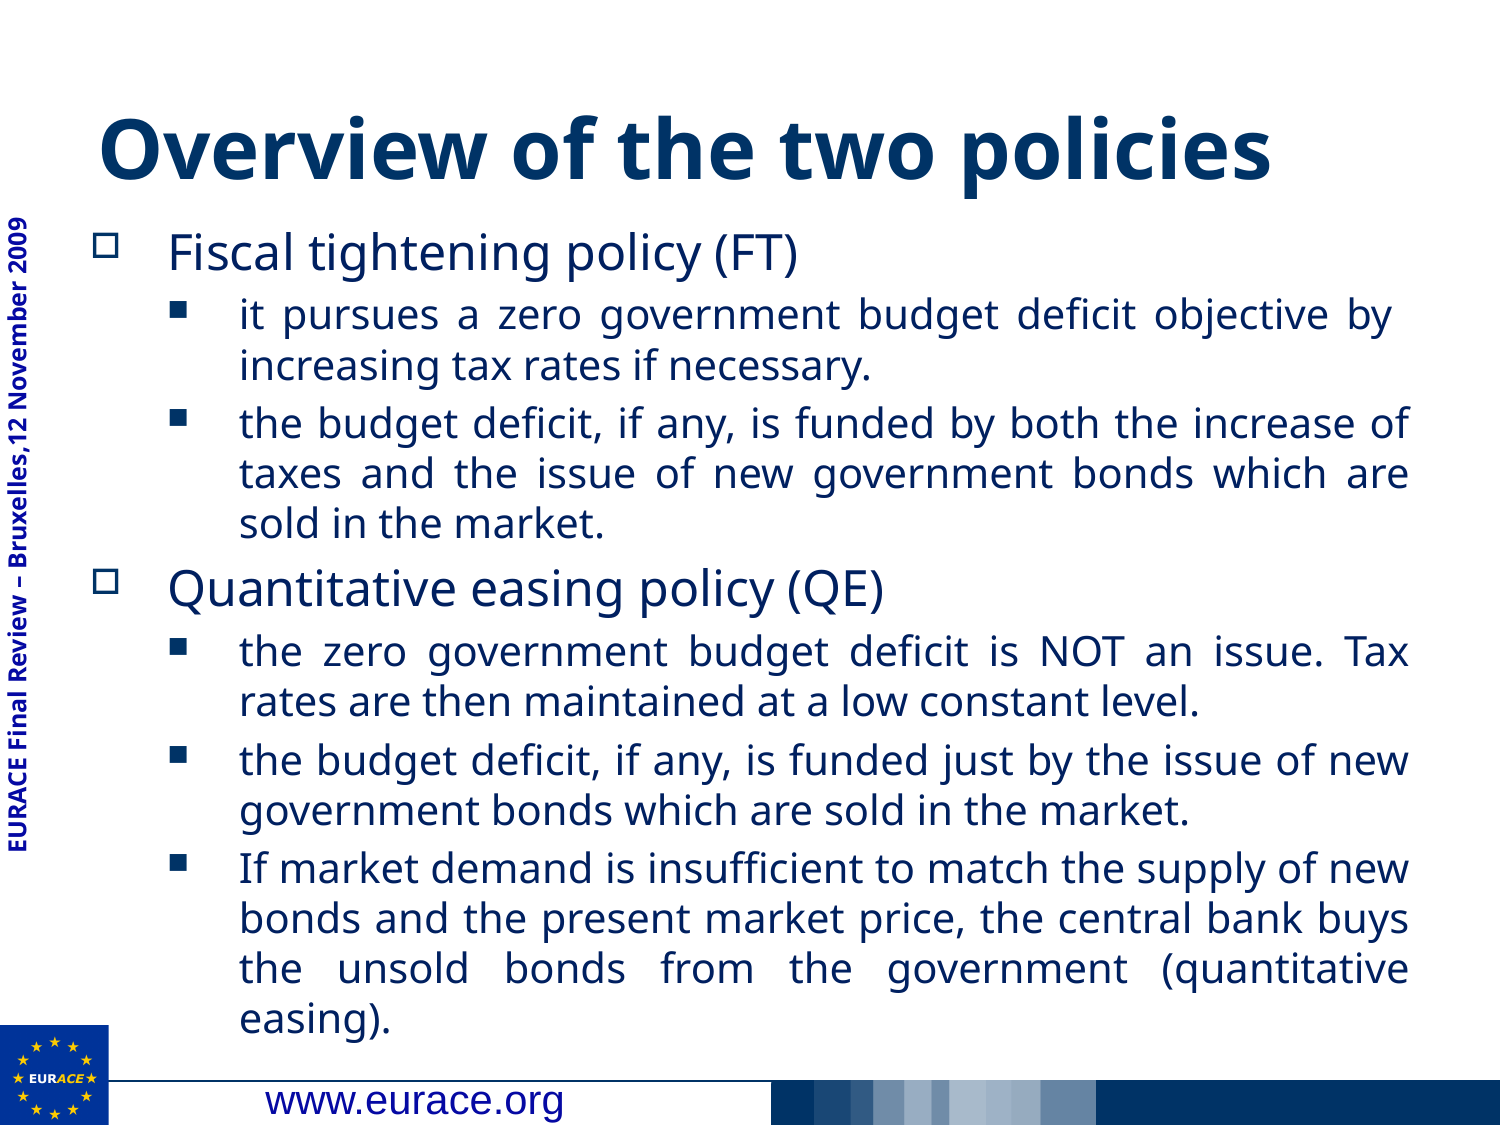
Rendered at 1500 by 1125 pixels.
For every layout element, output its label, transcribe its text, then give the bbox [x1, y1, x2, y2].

title Overview of the two policies [81, 3, 1411, 204]
picture [0, 1025, 1500, 1125]
list Fiscal tightening policy (FT) it pursues a zero government budget deficit objective by increasing tax rates if necessary. the budget deficit, if any, is funded by both the increase of taxes and the issue of new government bonds which are sold in the market. Quantitative easing policy (QE) the zero government budget deficit is NOT an issue. Tax rates are then maintained at a low constant level. the budget deficit, if any, is funded just by the issue of new government bonds which are sold in the market. If market demand is insufficient to match the supply of new bonds and the present market price, the central bank buys the unsold bonds from the government (quantitative easing). [74, 212, 1426, 956]
